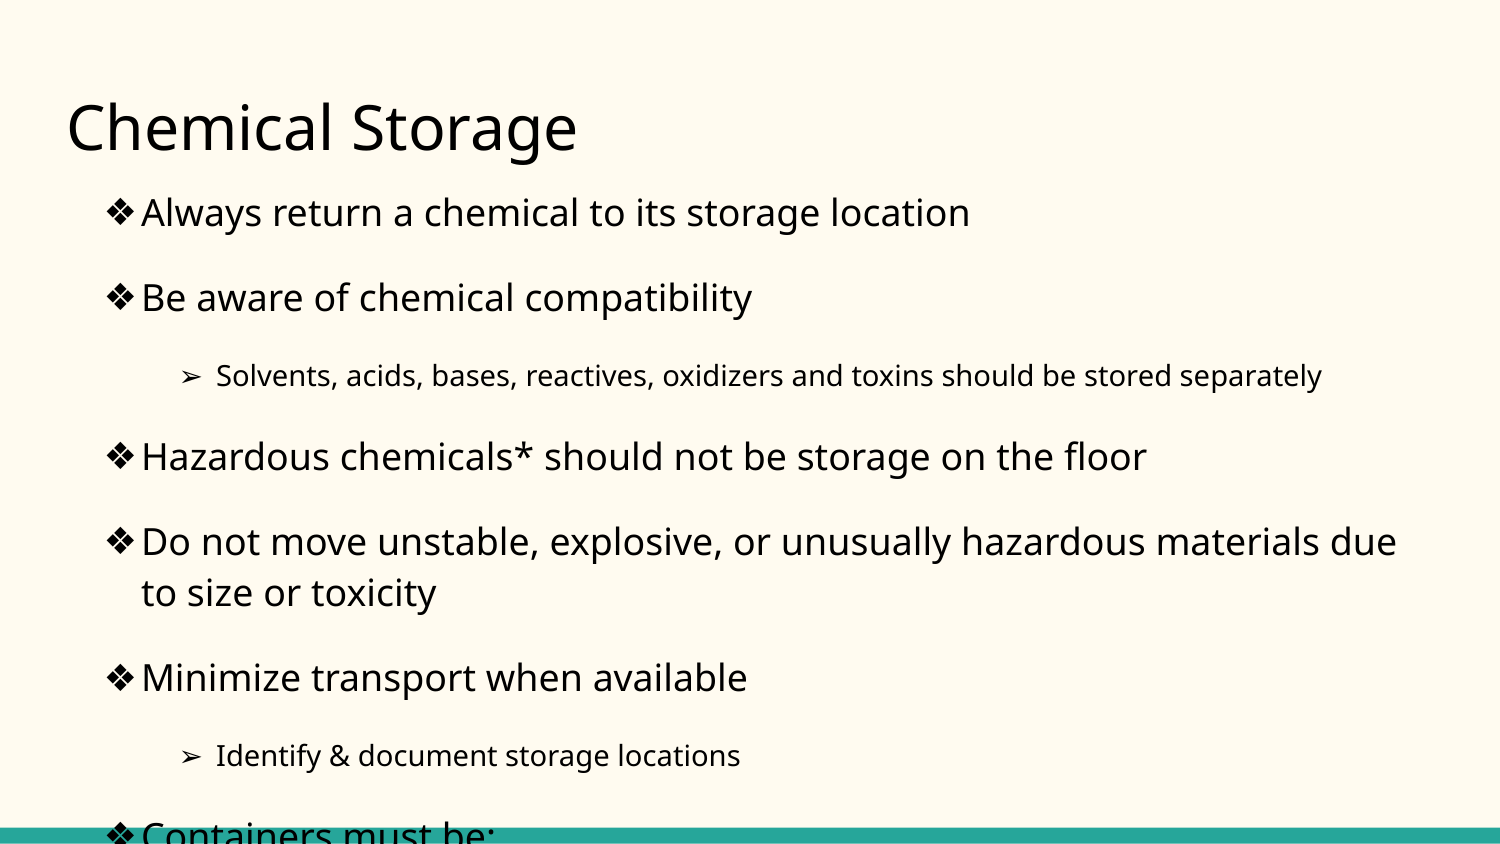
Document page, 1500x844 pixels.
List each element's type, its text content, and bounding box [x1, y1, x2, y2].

title Chemical Storage [51, 72, 1449, 167]
list Always return a chemical to its storage location Be aware of chemical compatibility Solvents, acids, bases, reactives, oxidizers and toxins should be stored separately Hazardous chemicals* should not be storage on the floor Do not move unstable, explosive, or unusually hazardous materials due to size or toxicity Minimize transport when available Identify & document storage locations Containers must be: Free of rust & deformation Compatible with chemical When working at an individual workstation, you should only hold a small quantity. [51, 167, 1449, 725]
